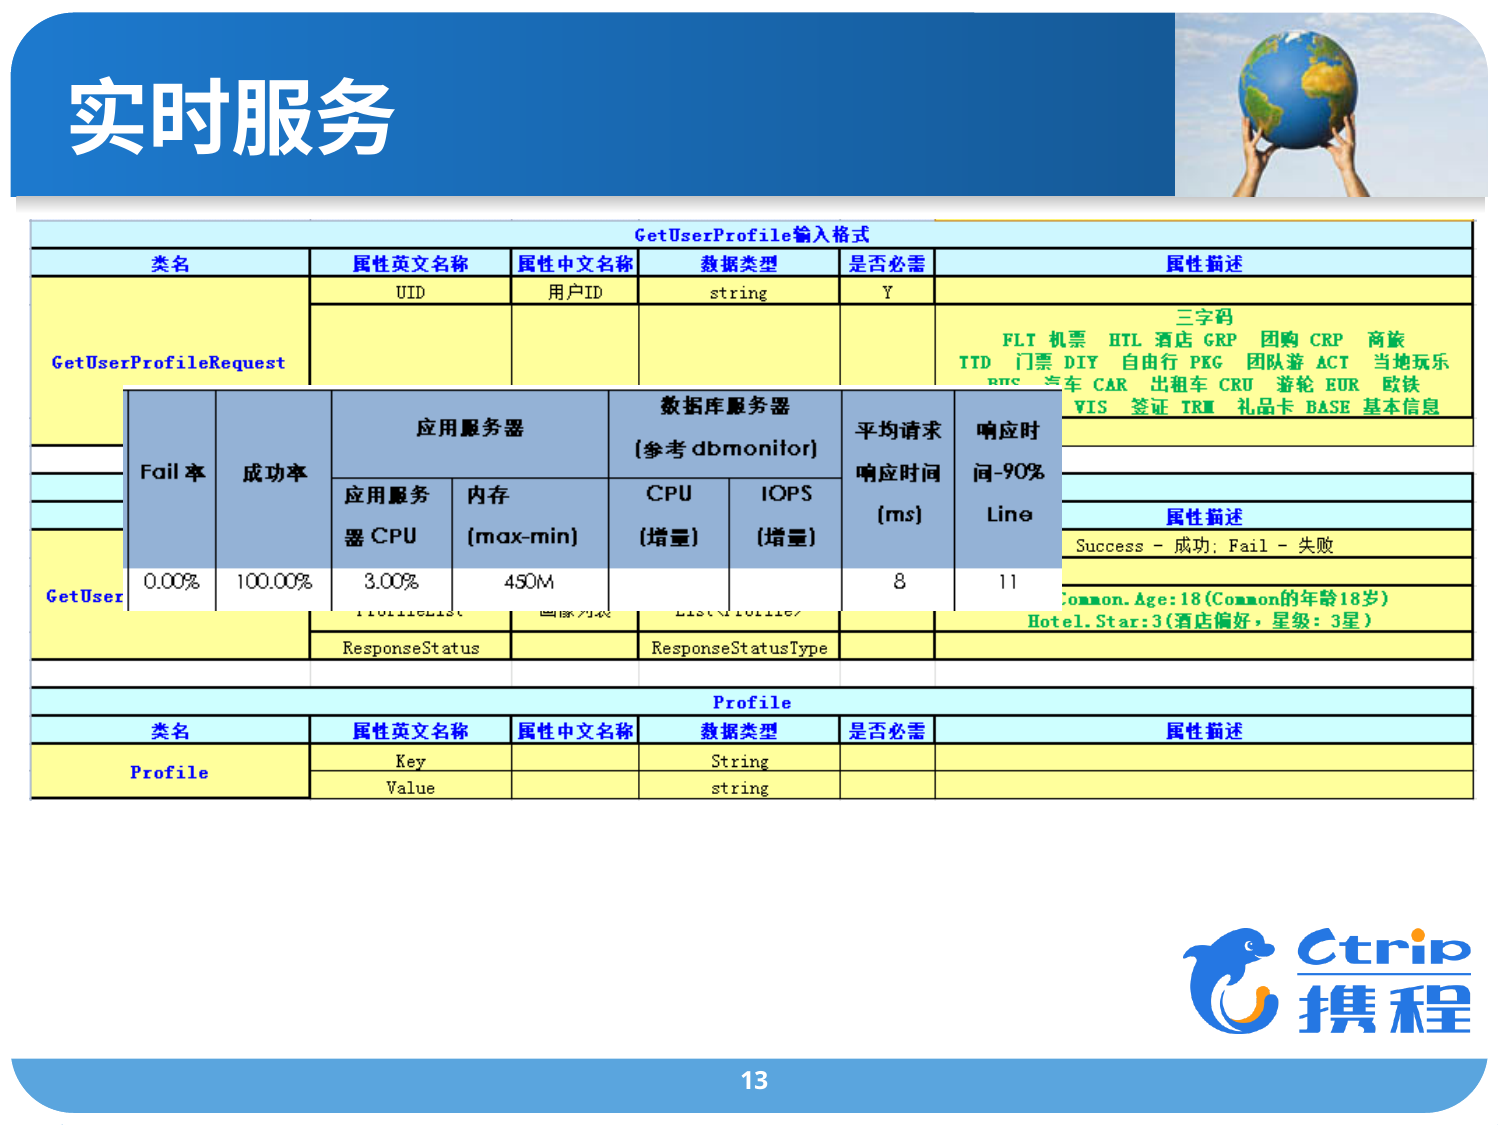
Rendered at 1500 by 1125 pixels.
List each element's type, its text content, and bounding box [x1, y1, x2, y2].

slide_number 13 [679, 1057, 830, 1109]
title 实时服务 [50, 57, 1413, 173]
picture [29, 219, 1477, 802]
picture [1183, 928, 1471, 1034]
picture [1175, 13, 1488, 197]
